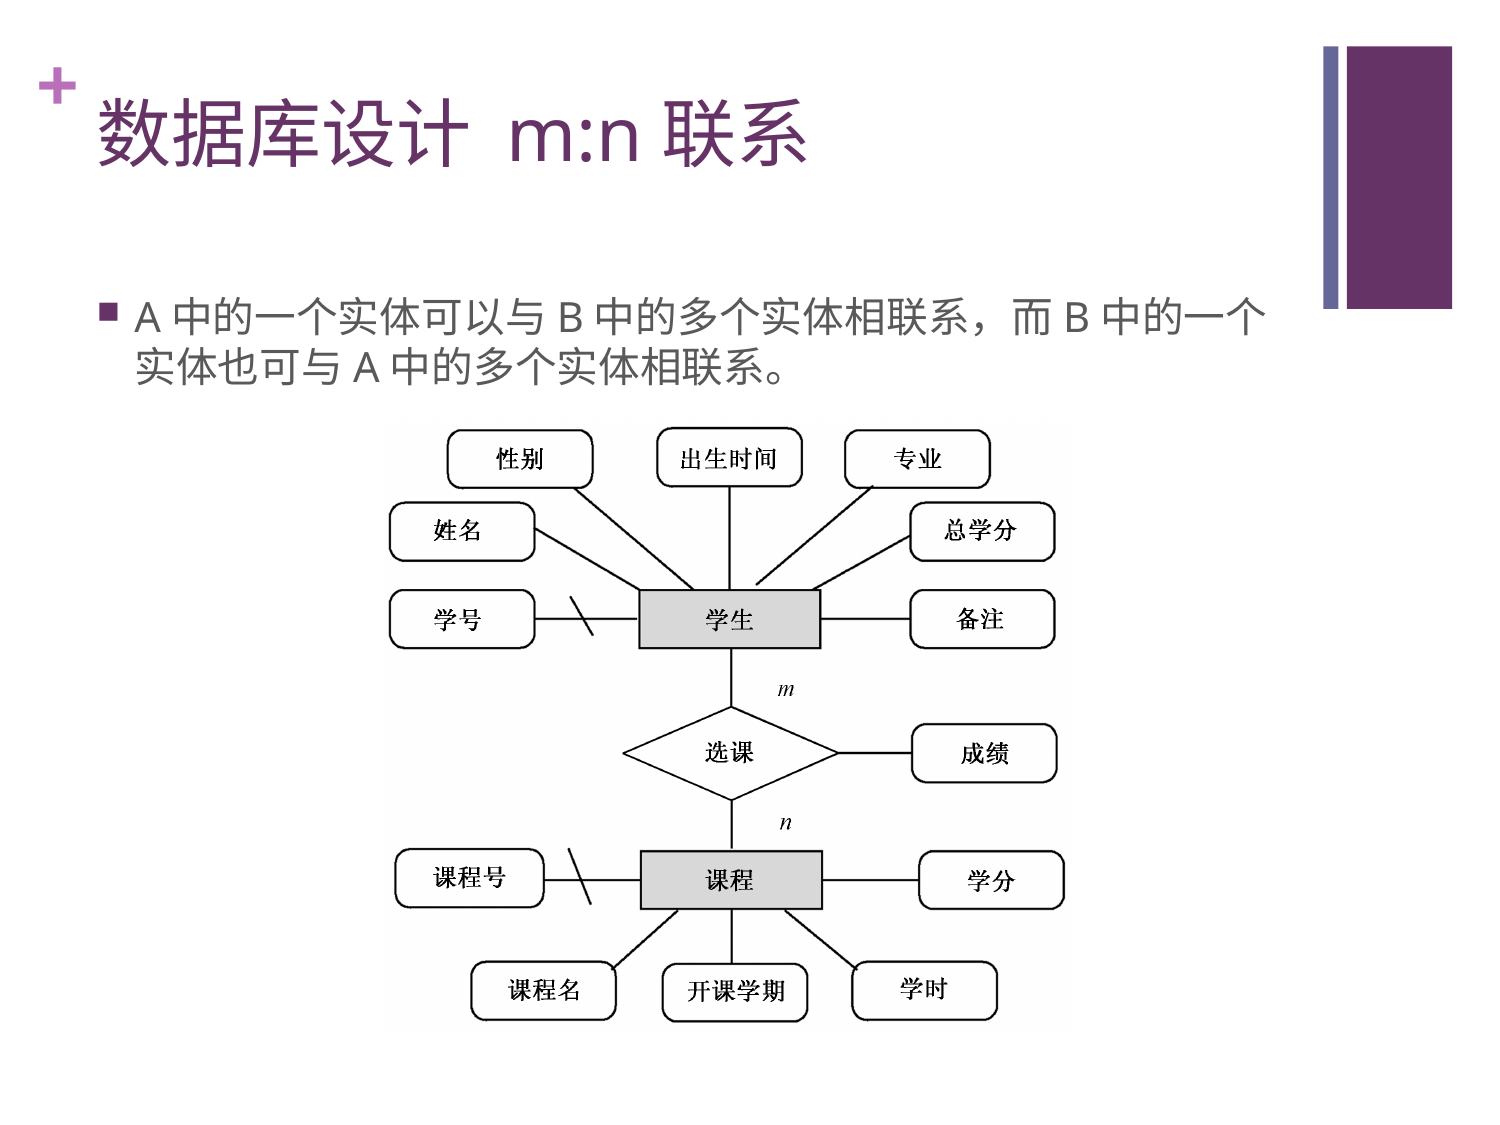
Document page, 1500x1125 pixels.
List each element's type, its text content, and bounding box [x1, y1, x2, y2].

title 数据库设计 m:n联系 [81, 79, 1322, 263]
picture [382, 416, 1070, 1033]
list A中的一个实体可以与B中的多个实体相联系，而B中的一个实体也可与A中的多个实体相联系。 [81, 283, 1322, 1005]
